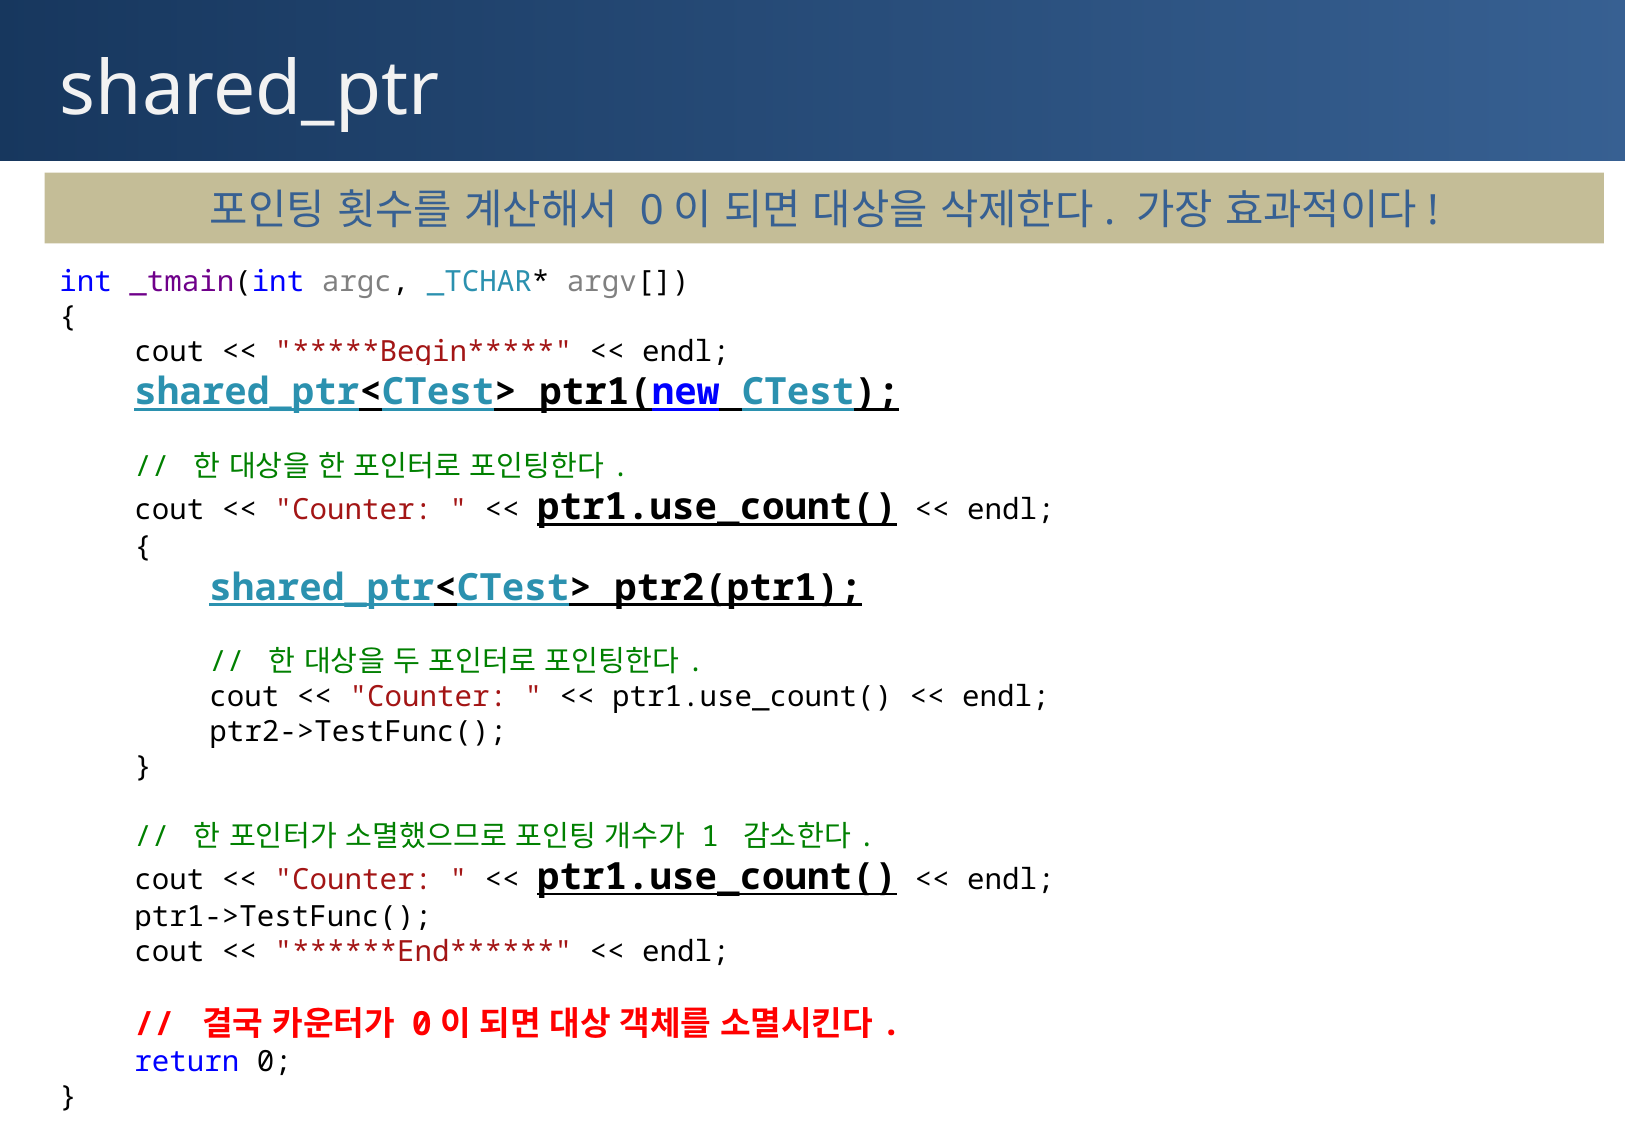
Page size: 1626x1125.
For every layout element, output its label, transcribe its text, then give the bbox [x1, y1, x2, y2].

title shared_ptr [44, 19, 1604, 149]
text_box int _tmain(int argc, _TCHAR* argv[]) { cout << "*****Begin*****" << endl; shared_ptr<CTest> ptr1(new CTest); // 한 대상을 한 포인터로 포인팅한다. cout << "Counter: " << ptr1.use_count() << endl; { shared_ptr<CTest> ptr2(ptr1); // 한 대상을 두 포인터로 포인팅한다. cout << "Counter: " << ptr1.use_count() << endl; ptr2->TestFunc(); } // 한 포인터가 소멸했으므로 포인팅 개수가 1 감소한다. cout << "Counter: " << ptr1.use_count() << endl; ptr1->TestFunc(); cout << "******End******" << endl; // 결국 카운터가 0이 되면 대상 객체를 소멸시킨다. return 0; } [44, 255, 1557, 1120]
list 포인팅 횟수를 계산해서 0이 되면 대상을 삭제한다. 가장 효과적이다! [44, 172, 1604, 244]
